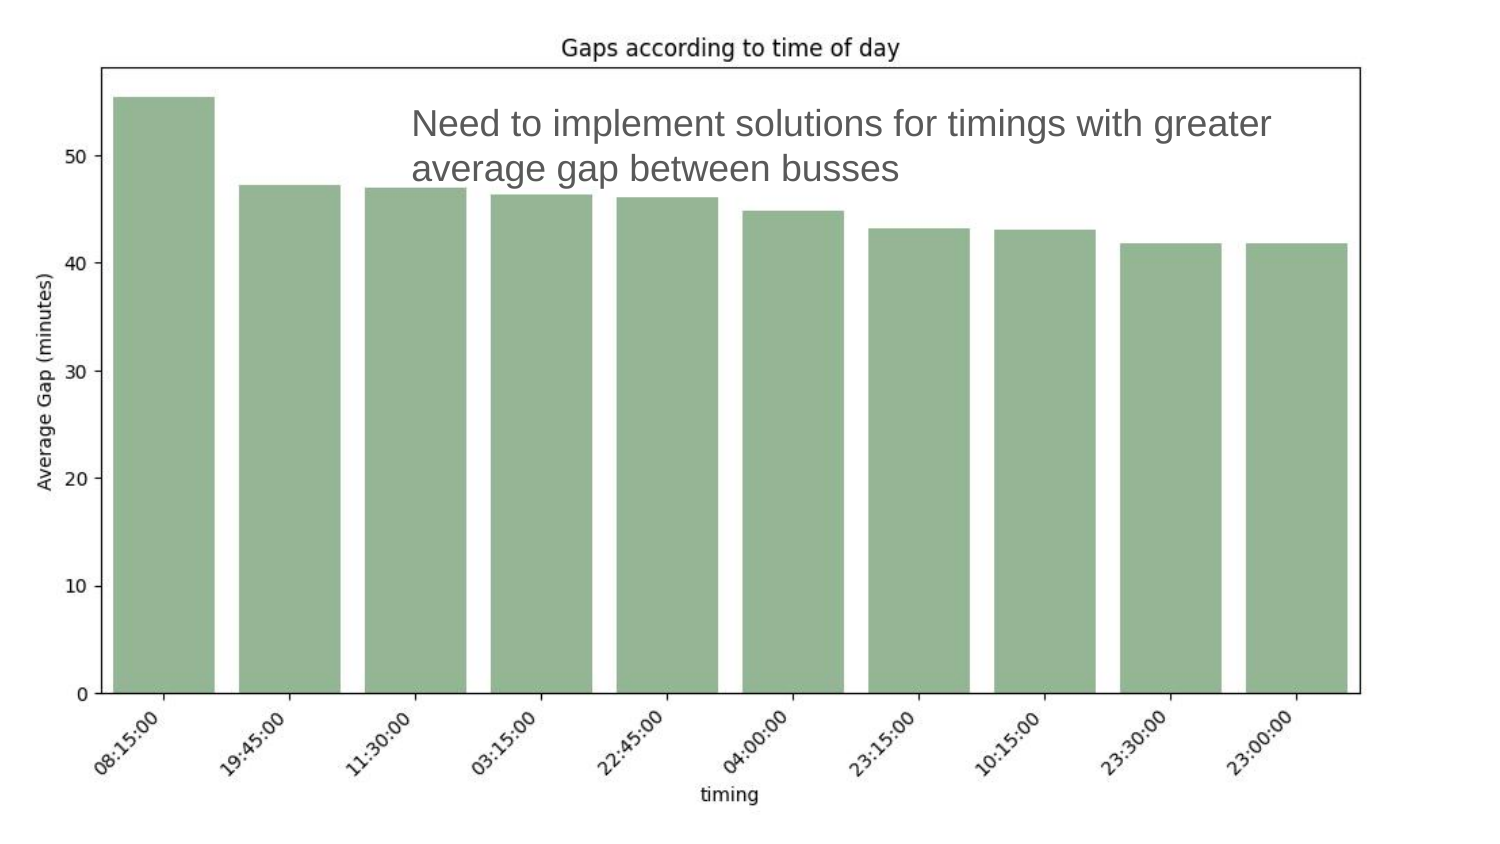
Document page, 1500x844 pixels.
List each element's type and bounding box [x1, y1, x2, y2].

picture [24, 24, 1372, 819]
